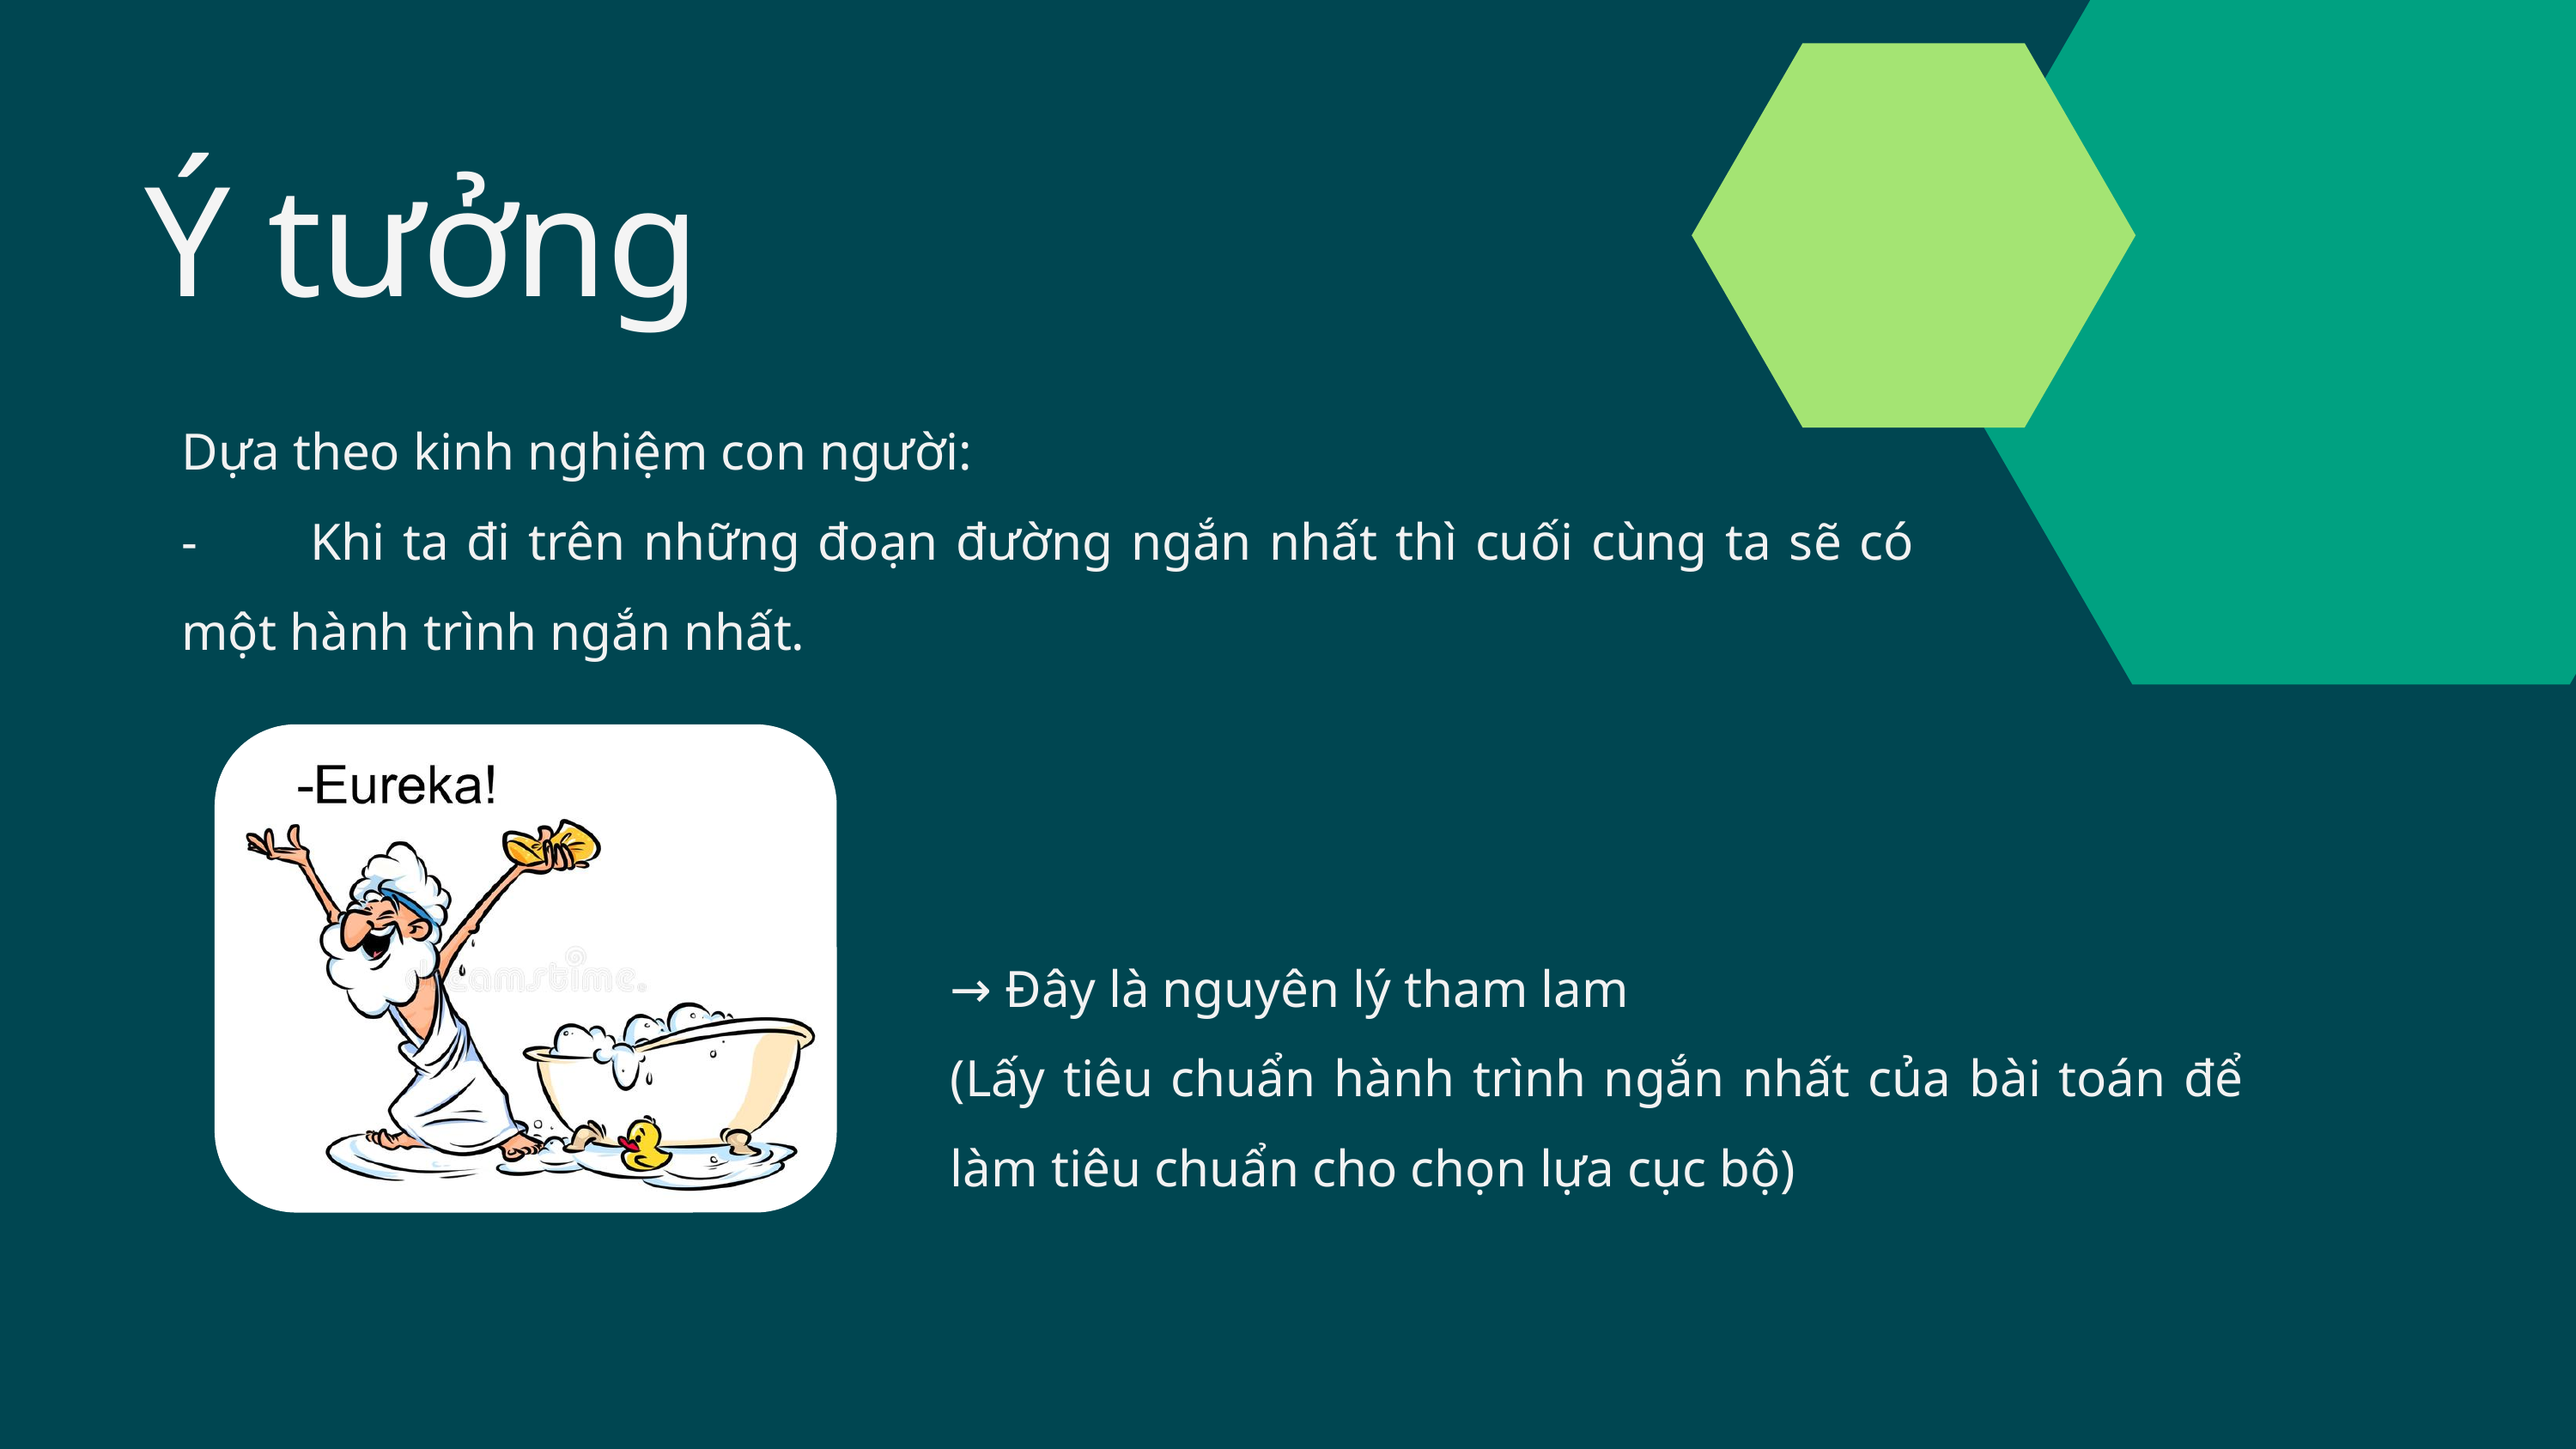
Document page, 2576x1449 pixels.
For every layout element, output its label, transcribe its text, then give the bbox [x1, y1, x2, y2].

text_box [1913, 0, 2576, 685]
text_box Ý tưởng [144, 144, 1119, 328]
text_box → Đây là nguyên lý tham lam (Lấy tiêu chuẩn hành trình ngắn nhất của bài toán để làm tiêu chuẩn cho chọn lựa cục bộ) [912, 926, 2244, 1197]
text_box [1691, 42, 2136, 428]
text_box Dựa theo kinh nghiệm con người: - Khi ta đi trên những đoạn đường ngắn nhất thì cuối cùng ta sẽ có một hành trình ngắn nhất. [143, 390, 1909, 661]
picture [214, 724, 837, 1213]
